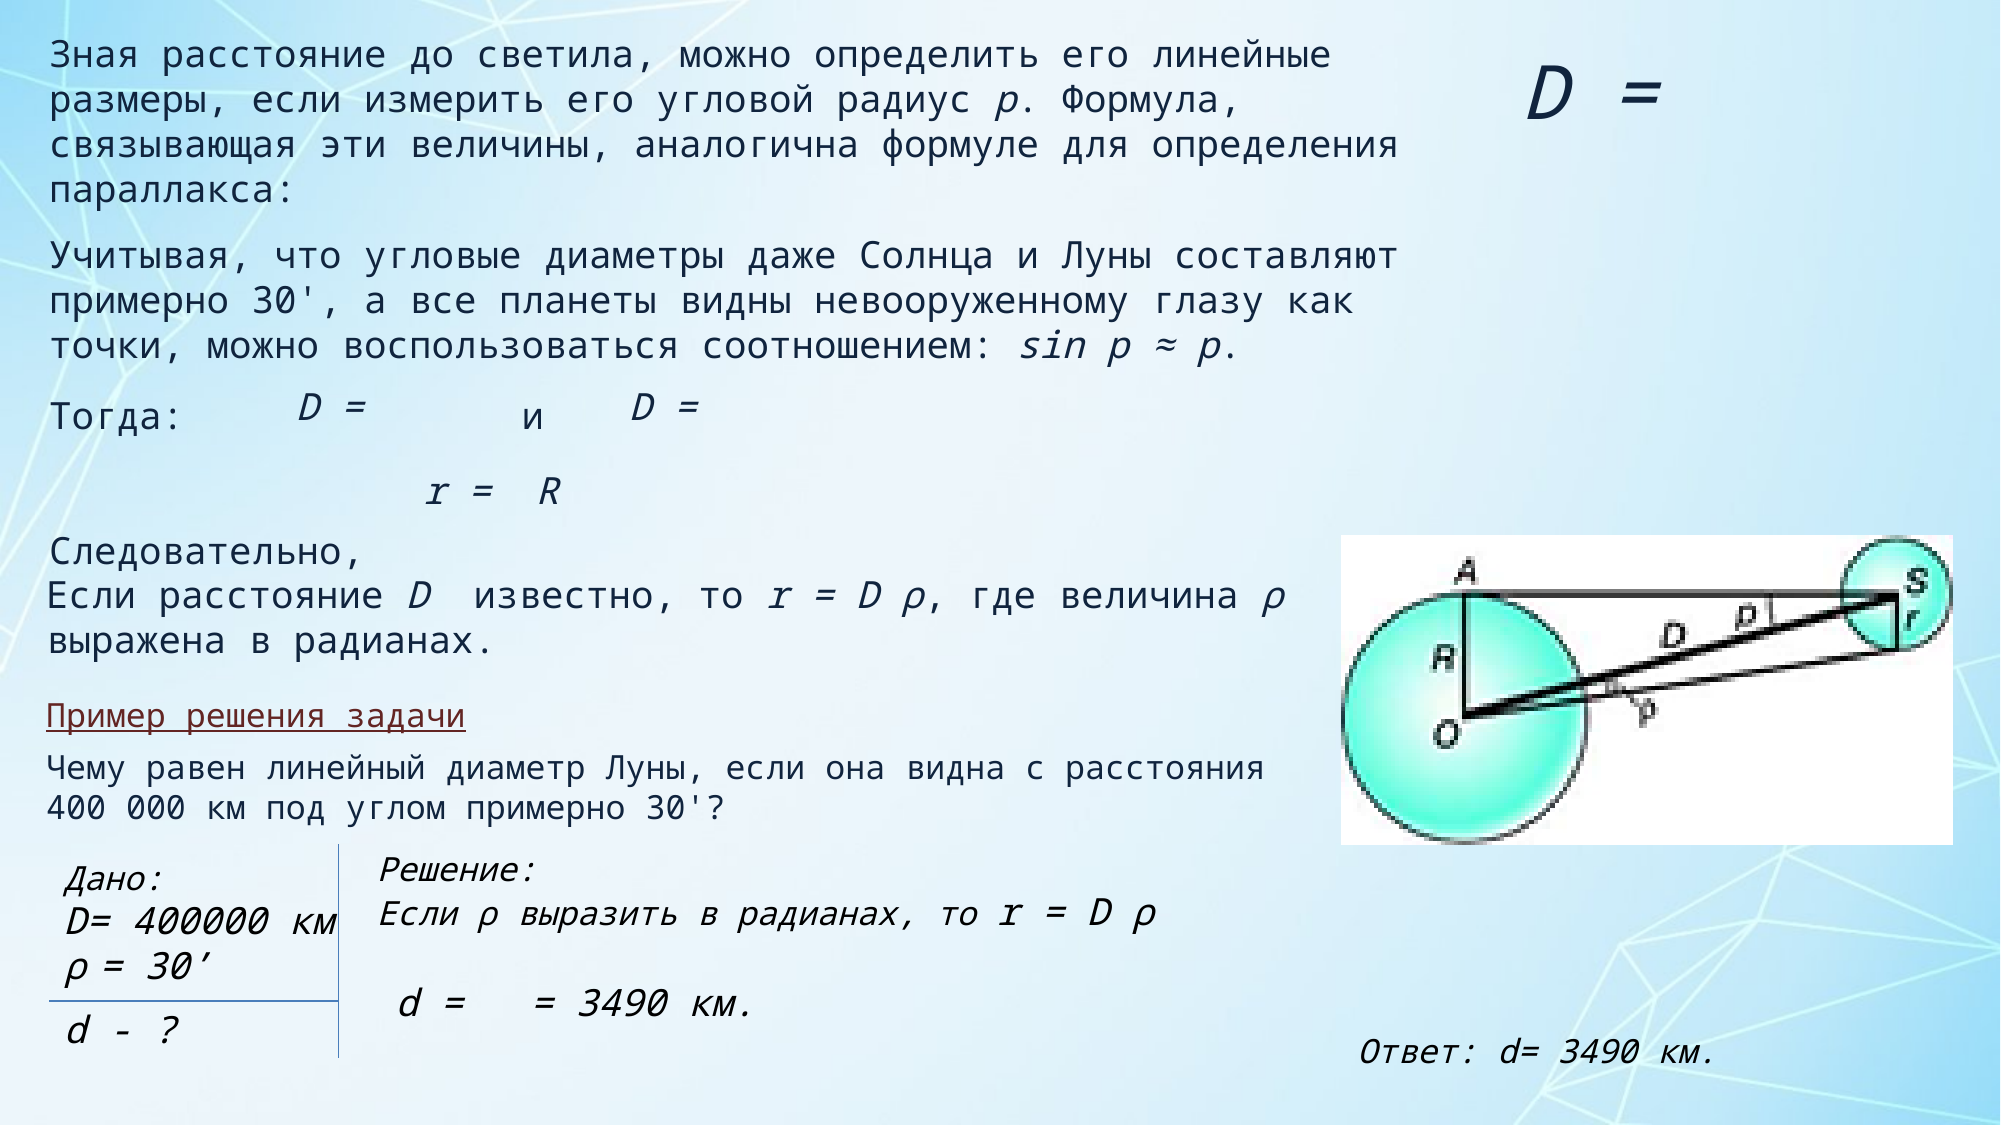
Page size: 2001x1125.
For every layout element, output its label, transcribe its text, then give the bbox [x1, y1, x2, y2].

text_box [48, 843, 339, 1058]
picture [0, 0, 2001, 1125]
text_box Если расстояние D известно, то r = D ρ, где величина ρ выражена в радианах. [31, 563, 1335, 669]
text_box Зная расстояние до светила, можно определить его линейные размеры, если измерить его угловой радиус р. Формула, связывающая эти величины, аналогична формуле для определения параллакса: [34, 22, 1446, 218]
text_box Дано: D= 400000 км ρ = 30’ d - ? [343, 849, 800, 1059]
text_box Учитывая, что угловые диаметры даже Солнца и Луны составляют примерно 30', а все планеты видны невооруженному глазу как точки, можно воспользоваться соотношением: sin р ≈ р. [34, 223, 1505, 374]
text_box Решение: Если ρ выразить в радианах, то r = D ρ [362, 841, 1265, 941]
text_box Пример решения задачи Чему равен линейный диаметр Луны, если она видна с расстояния 400 000 км под углом примерно 30'? [31, 686, 1290, 834]
text_box Тогда: и Следовательно, [34, 384, 931, 563]
text_box Ответ: d= 3490 км. [1342, 1022, 1768, 1078]
